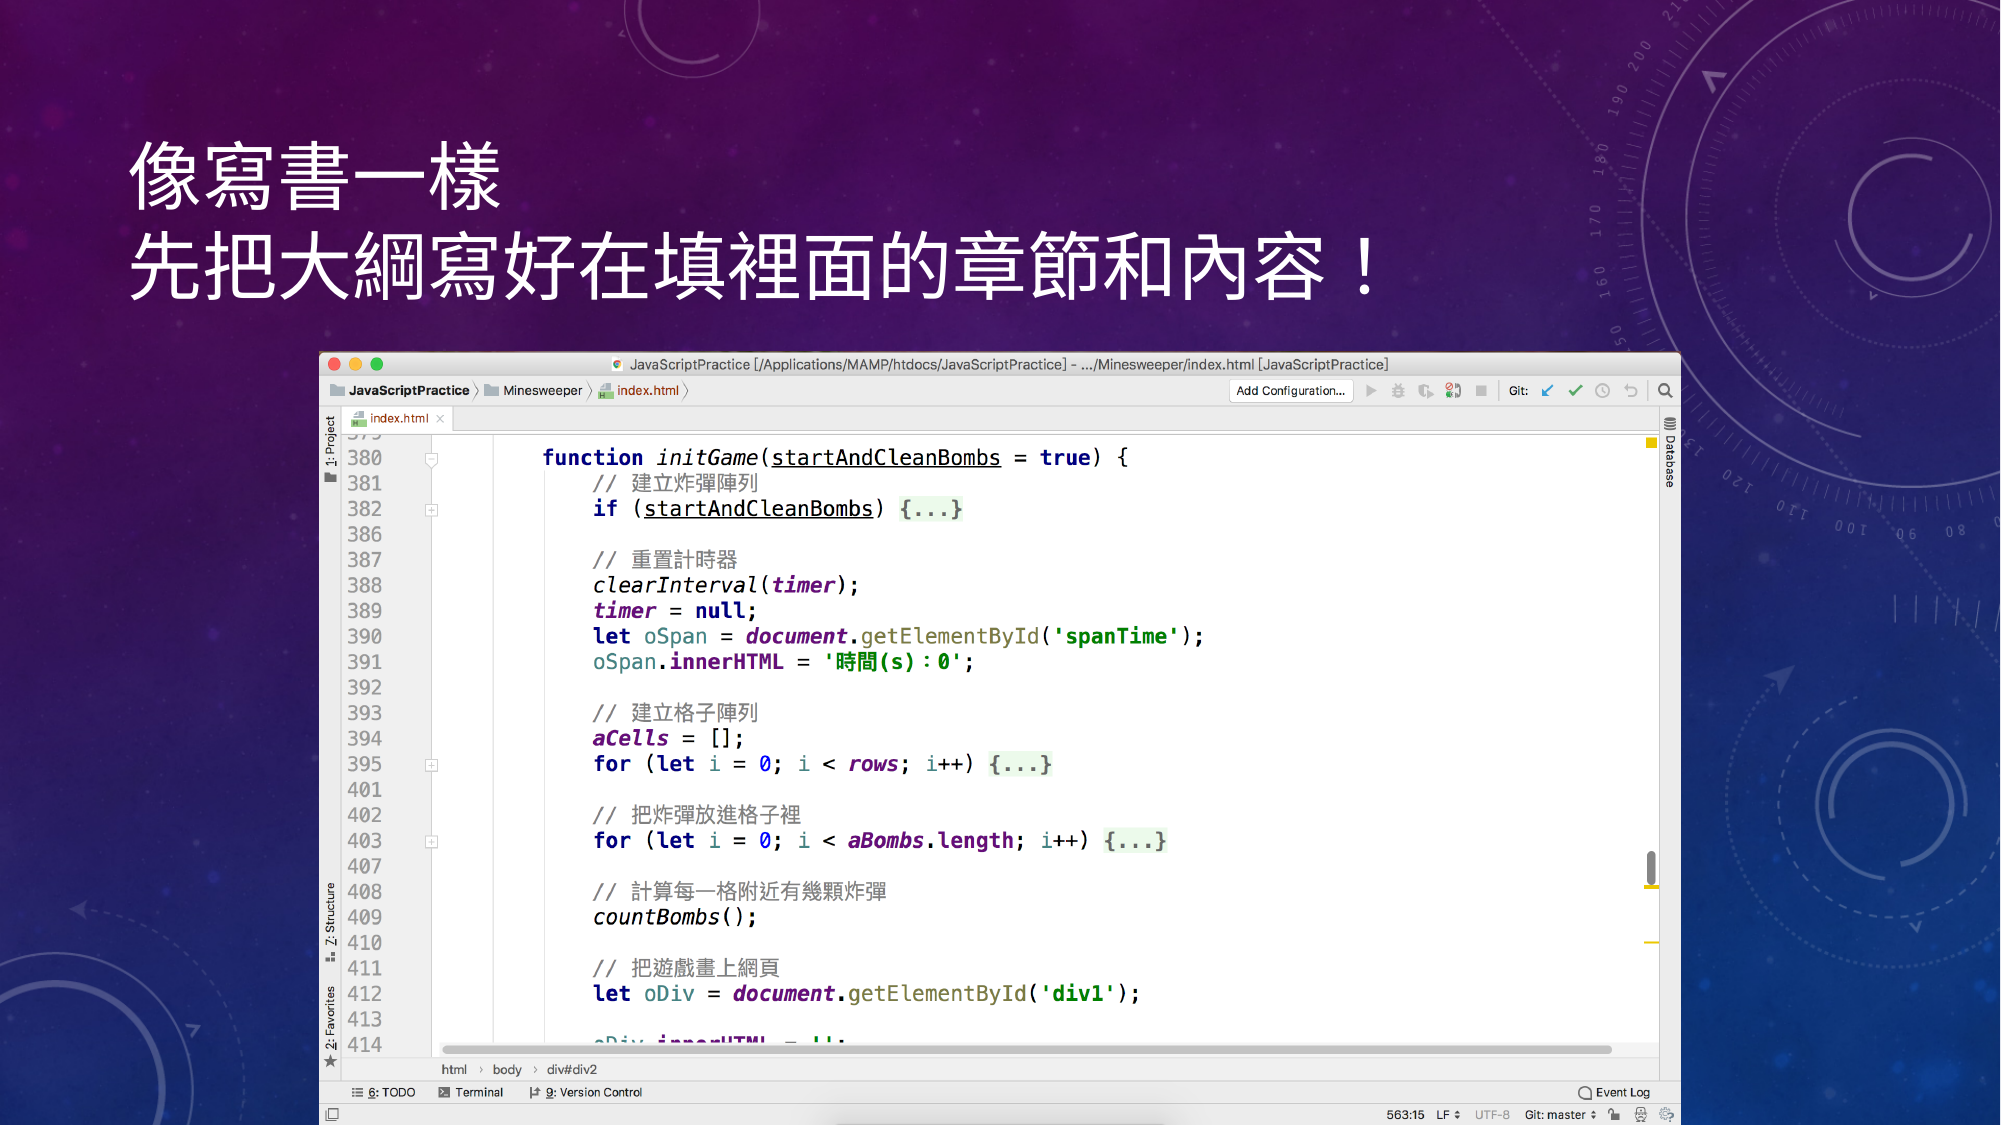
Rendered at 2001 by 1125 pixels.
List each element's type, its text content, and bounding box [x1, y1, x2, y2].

title 像寫書一樣 先把大綱寫好在填裡面的章節和內容！ [112, 99, 1775, 339]
picture [0, 0, 2001, 1125]
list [319, 351, 1681, 1125]
